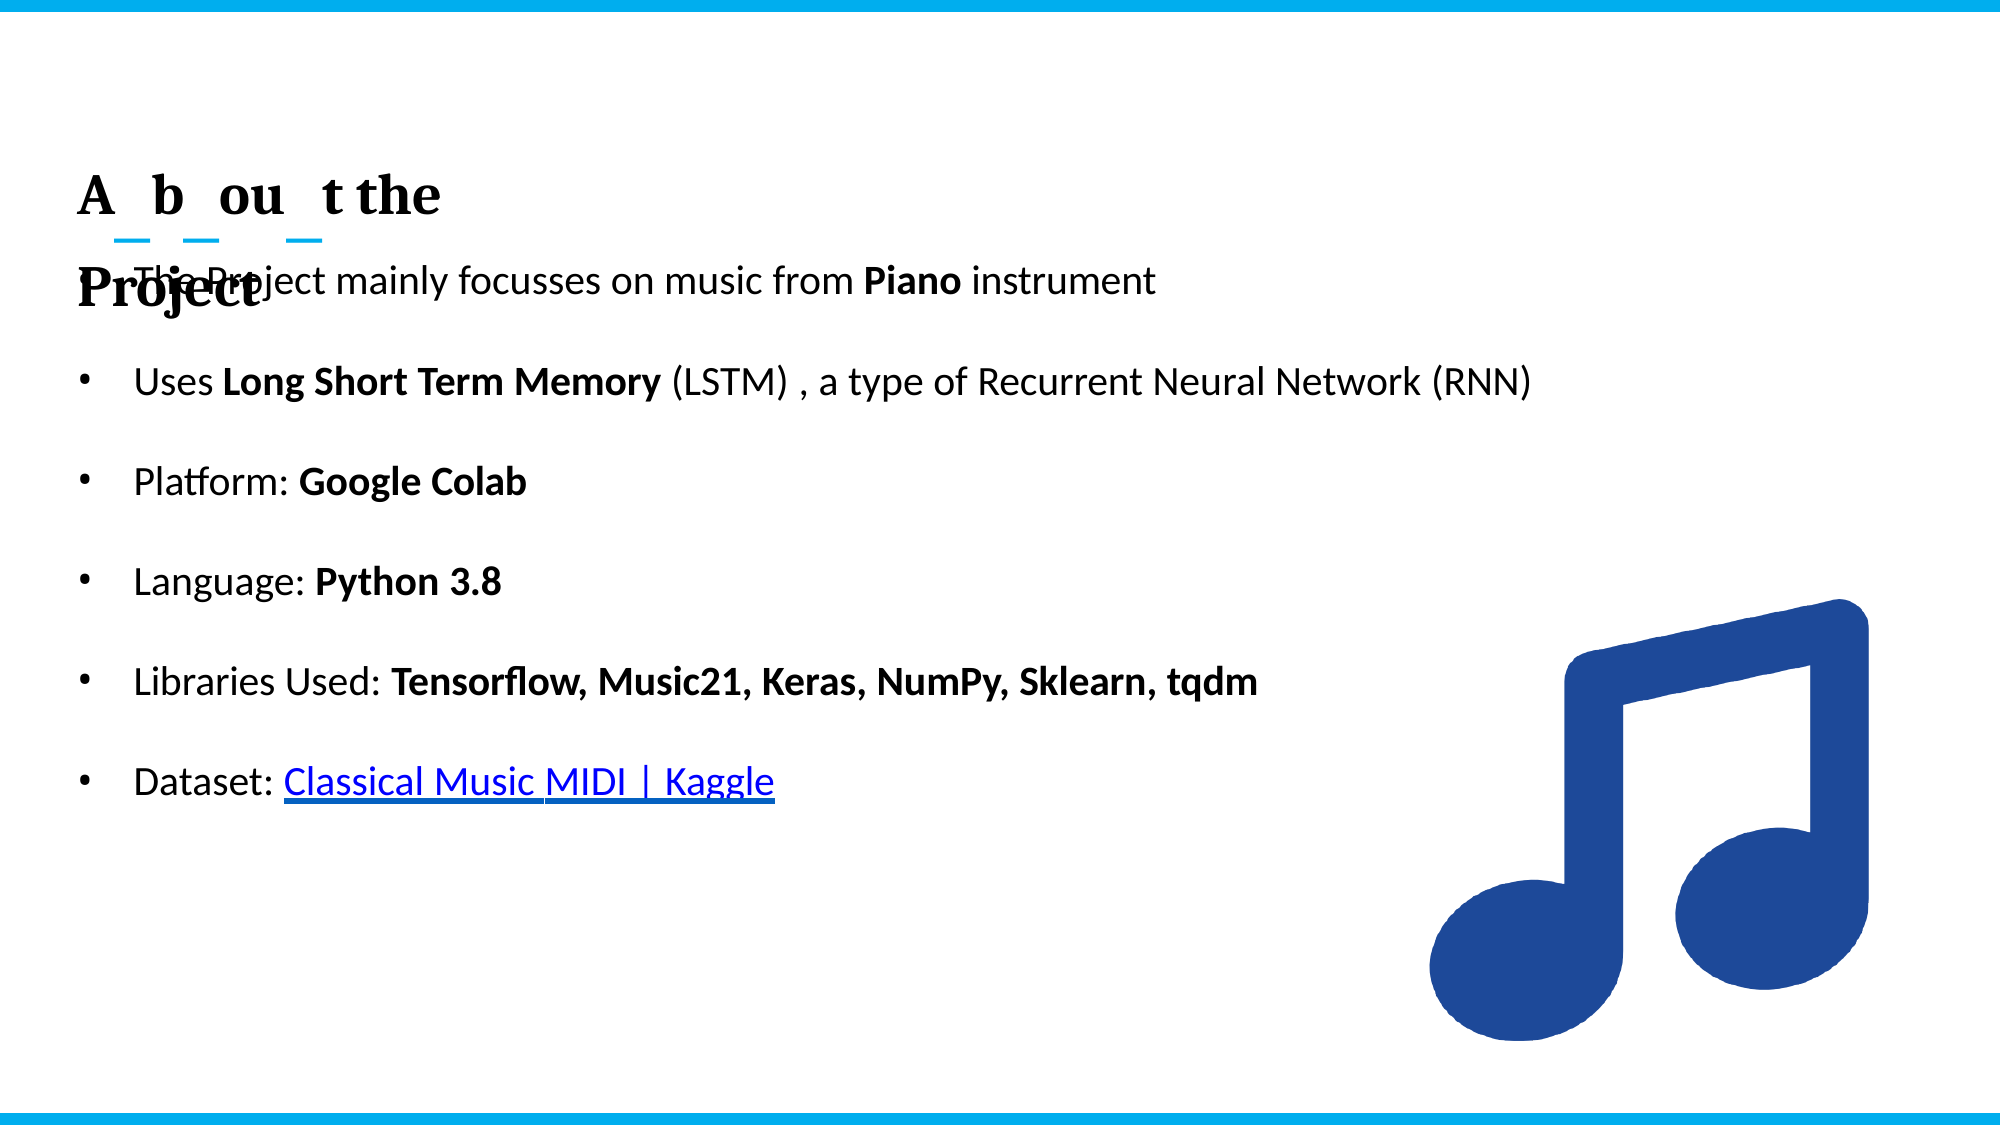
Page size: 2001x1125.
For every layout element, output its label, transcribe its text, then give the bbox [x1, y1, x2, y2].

text_box The Project mainly focusses on music from Piano instrument Uses Long Short Term Memory (LSTM) , a type of Recurrent Neural Network (RNN) Platform: Google Colab Language: Python 3.8 Libraries Used: Tensorflow, Music21, Keras, NumPy, Sklearn, tqdm Dataset: Classical Music MIDI | Kaggle [74, 250, 1535, 804]
picture [1429, 599, 1870, 1041]
title A_b_ou_t the Project [72, 87, 542, 319]
